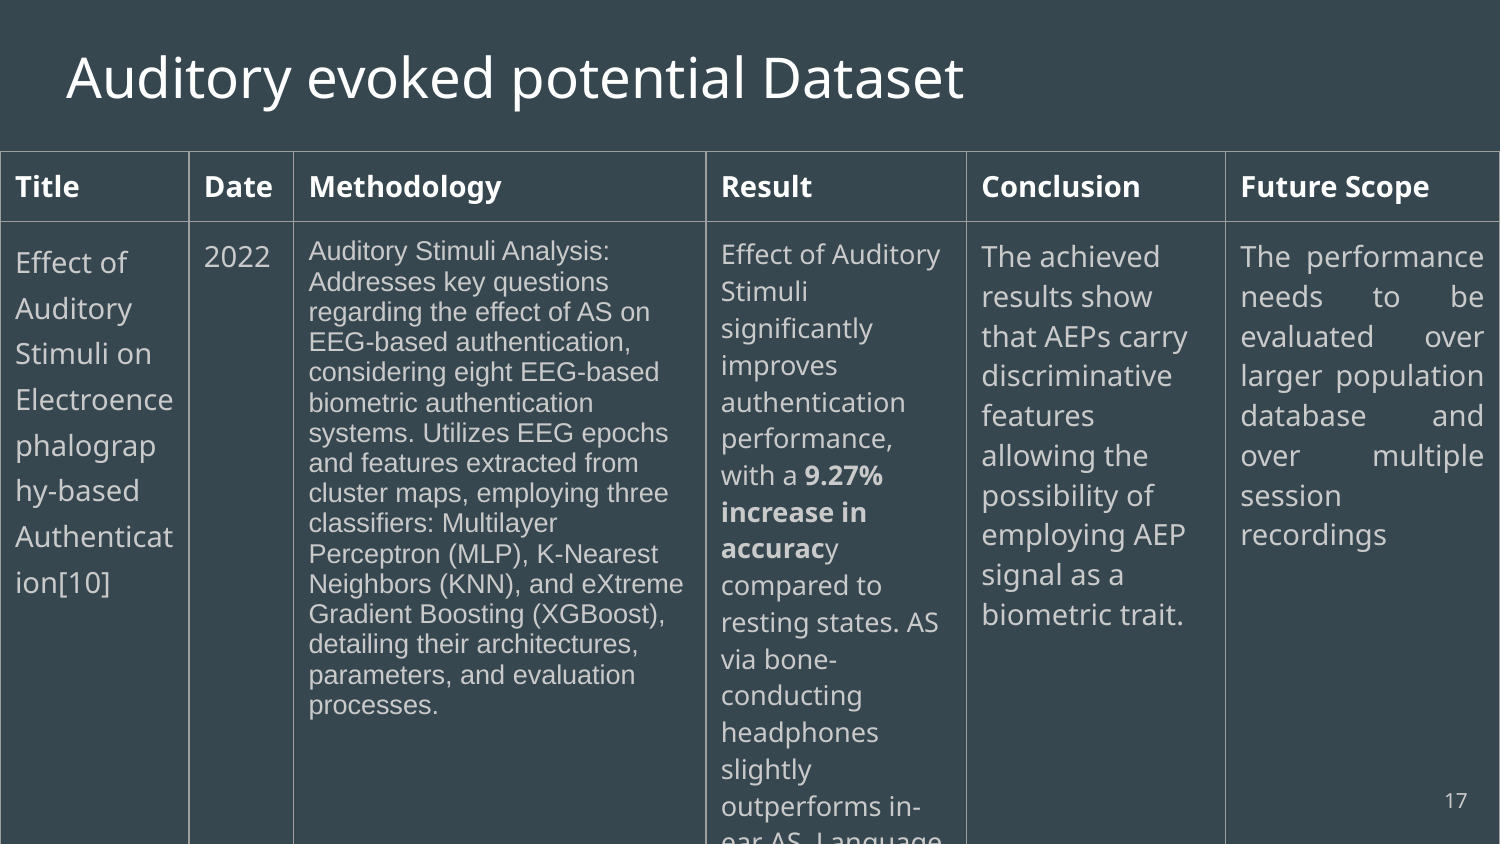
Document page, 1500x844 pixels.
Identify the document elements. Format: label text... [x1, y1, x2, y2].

table_header Conclusion [967, 152, 1225, 221]
table_header Future Scope [1226, 152, 1499, 221]
title Auditory evoked potential Dataset [51, 27, 1449, 122]
table_cell 2022 [190, 222, 293, 844]
table_cell The performance needs to be evaluated over larger population database and over multiple session recordings [1226, 222, 1499, 844]
table_cell Auditory Stimuli Analysis: Addresses key questions regarding the effect of AS on EEG-based authentication, considering eight EEG-based biometric authentication systems. Utilizes EEG epochs and features extracted from cluster maps, employing three classifiers: Multilayer Perceptron (MLP), K-Nearest Neighbors (KNN), and eXtreme Gradient Boosting (XGBoost), detailing their architectures, parameters, and evaluation processes. [294, 222, 705, 844]
table_header Title [1, 152, 188, 221]
slide_number ‹#› [1392, 767, 1483, 833]
table_cell Effect of Auditory Stimuli significantly improves authentication performance, with a 9.27% increase in accuracy compared to resting states. AS via bone-conducting headphones slightly outperforms in-ear AS. Language variation in AS does not significantly affect performance. [707, 222, 966, 844]
table_cell The achieved results show that AEPs carry discriminative features allowing the possibility of employing AEP signal as a biometric trait. [967, 222, 1225, 844]
table_cell Effect of Auditory Stimuli on Electroencephalography-based Authentication[10] [1, 222, 188, 844]
table_header Methodology [294, 152, 705, 221]
table_header Date [190, 152, 293, 221]
table_header Result [707, 152, 966, 221]
